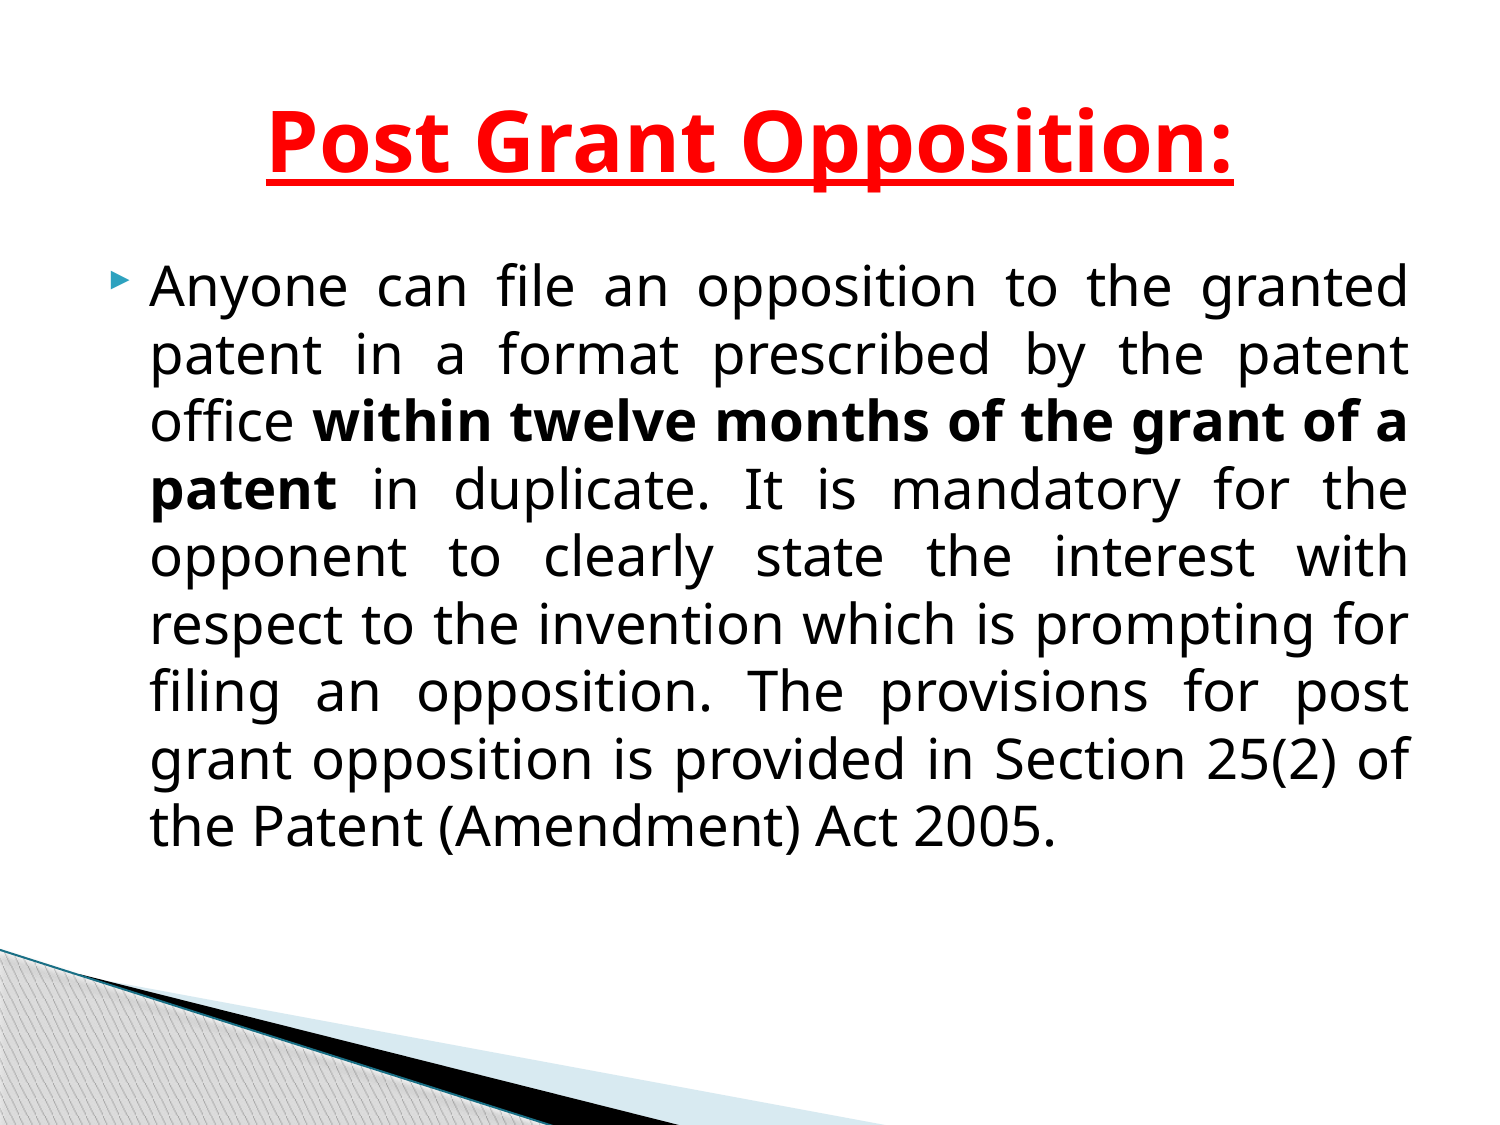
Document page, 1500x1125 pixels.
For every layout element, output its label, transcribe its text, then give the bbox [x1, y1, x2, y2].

list Anyone can file an opposition to the granted patent in a format prescribed by the patent office within twelve months of the grant of a patent in duplicate. It is mandatory for the opponent to clearly state the interest with respect to the invention which is prompting for filing an opposition. The provisions for post grant opposition is provided in Section 25(2) of the Patent (Amendment) Act 2005. [75, 243, 1425, 986]
title Post Grant Opposition: [75, 45, 1425, 233]
